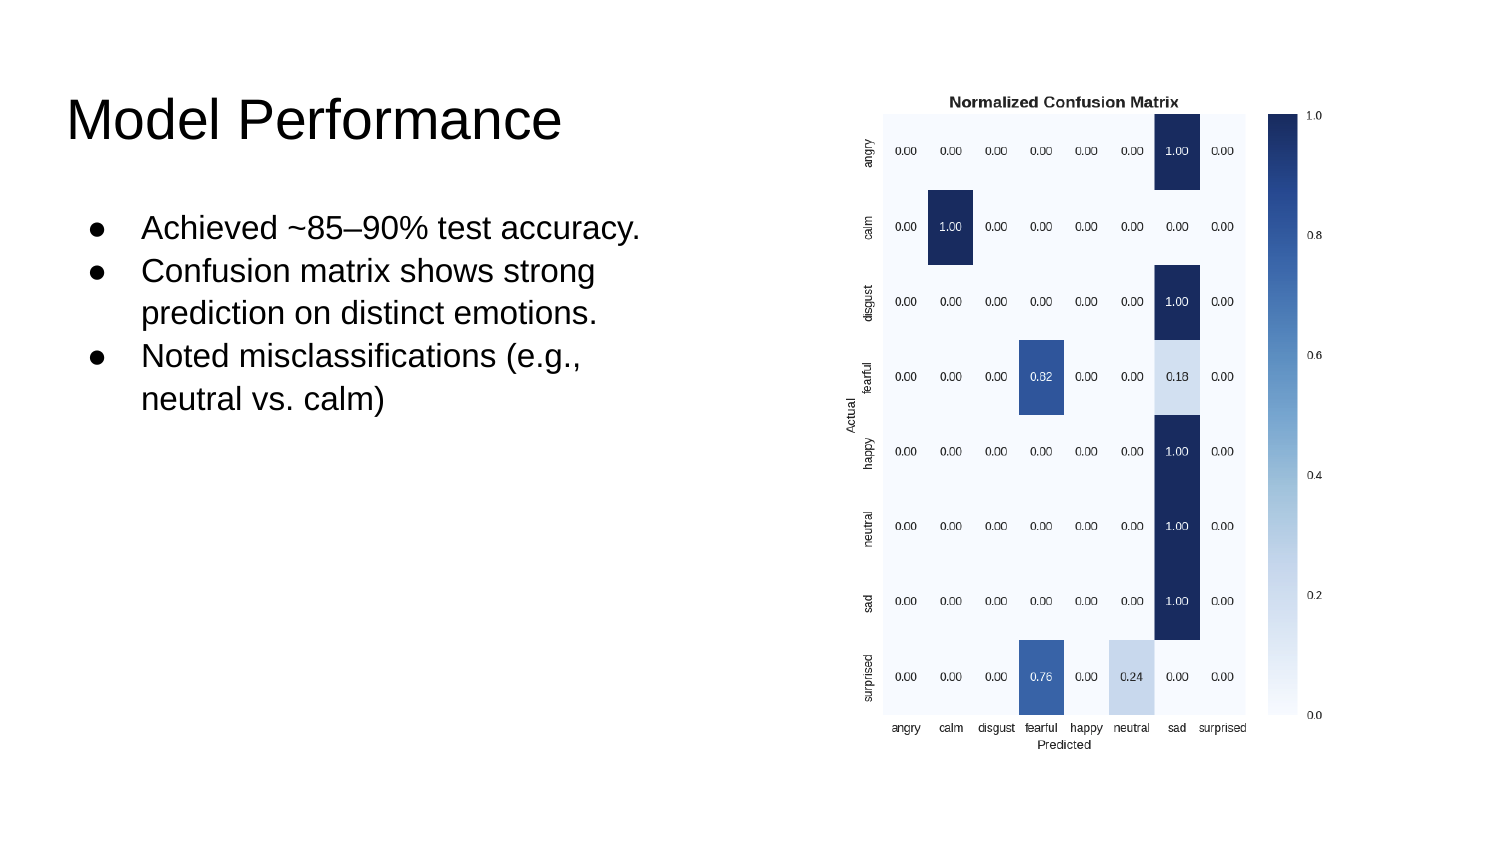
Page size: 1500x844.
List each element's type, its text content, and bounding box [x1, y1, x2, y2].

list Achieved ~85–90% test accuracy. Confusion matrix shows strong prediction on distinct emotions. Noted misclassifications (e.g., neutral vs. calm) [51, 189, 705, 702]
title Model Performance [51, 72, 1449, 167]
picture [835, 85, 1337, 758]
